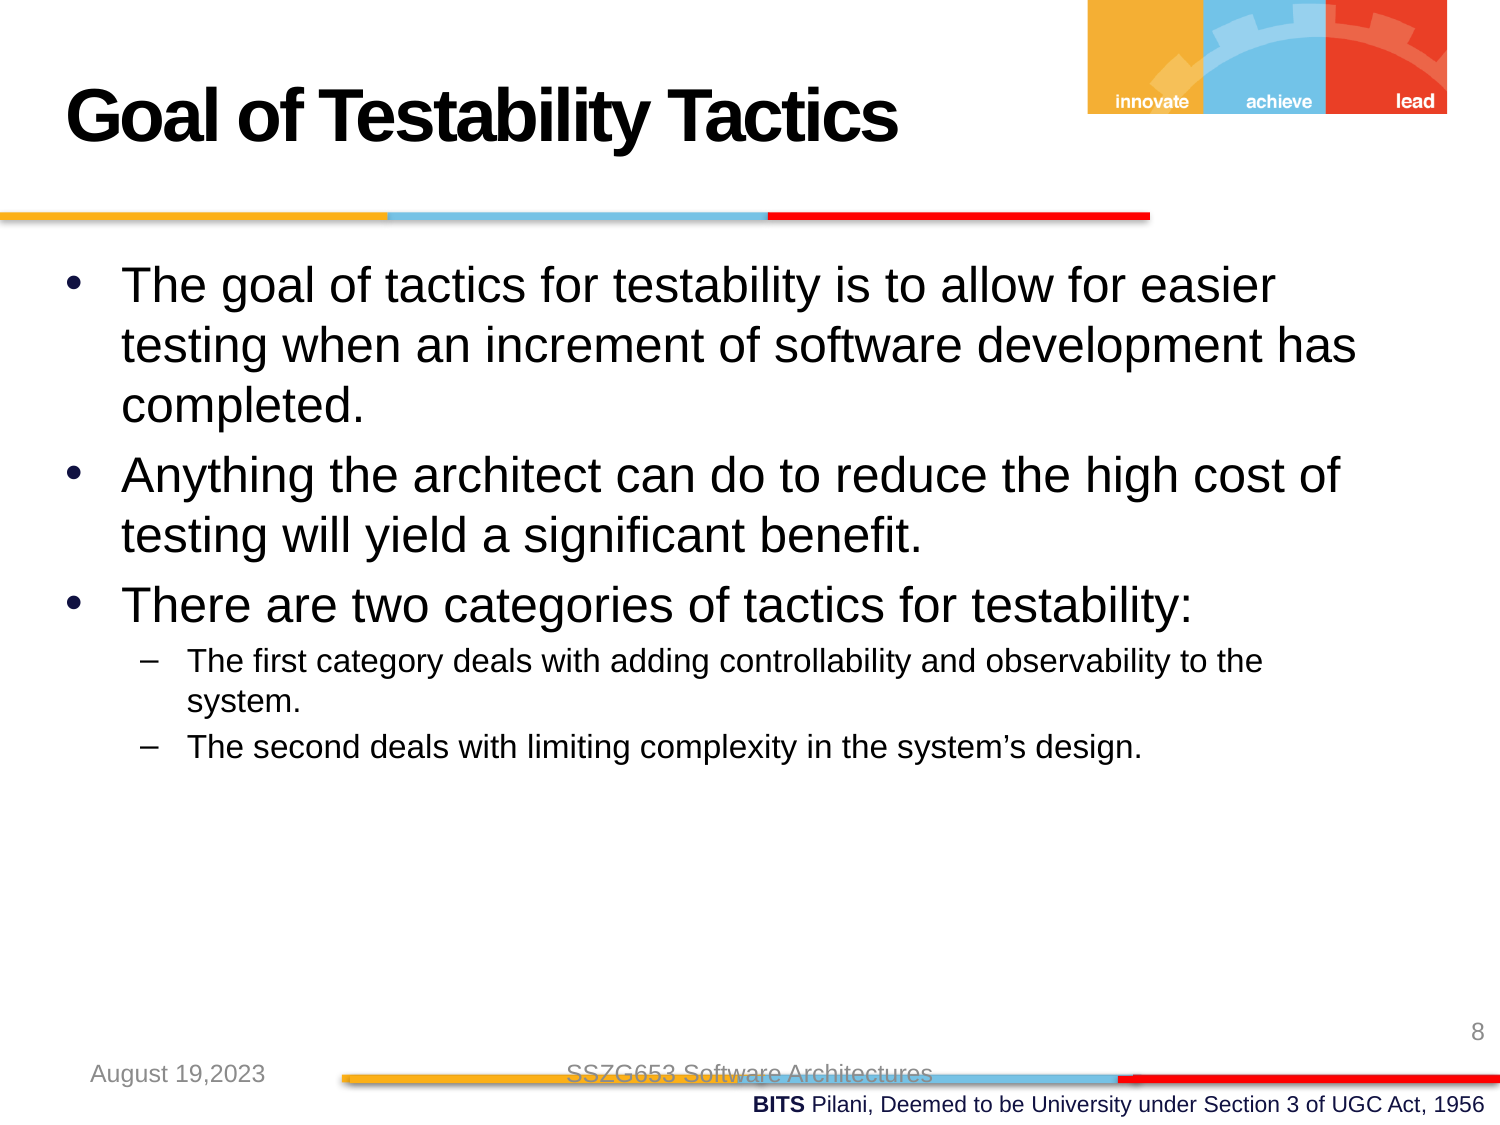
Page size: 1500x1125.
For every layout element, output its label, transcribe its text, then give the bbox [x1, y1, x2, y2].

list The goal of tactics for testability is to allow for easier testing when an increment of software development has completed. Anything the architect can do to reduce the high cost of testing will yield a significant benefit. There are two categories of tactics for testability: The first category deals with adding controllability and observability to the system. The second deals with limiting complexity in the system’s design. [50, 245, 1400, 988]
list Goal of Testability Tactics [50, 24, 1088, 213]
footer SSZG653 Software Architectures [512, 1042, 988, 1103]
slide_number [75, 1042, 425, 1103]
picture [1087, 0, 1448, 114]
slide_number 8 [1149, 1000, 1500, 1061]
